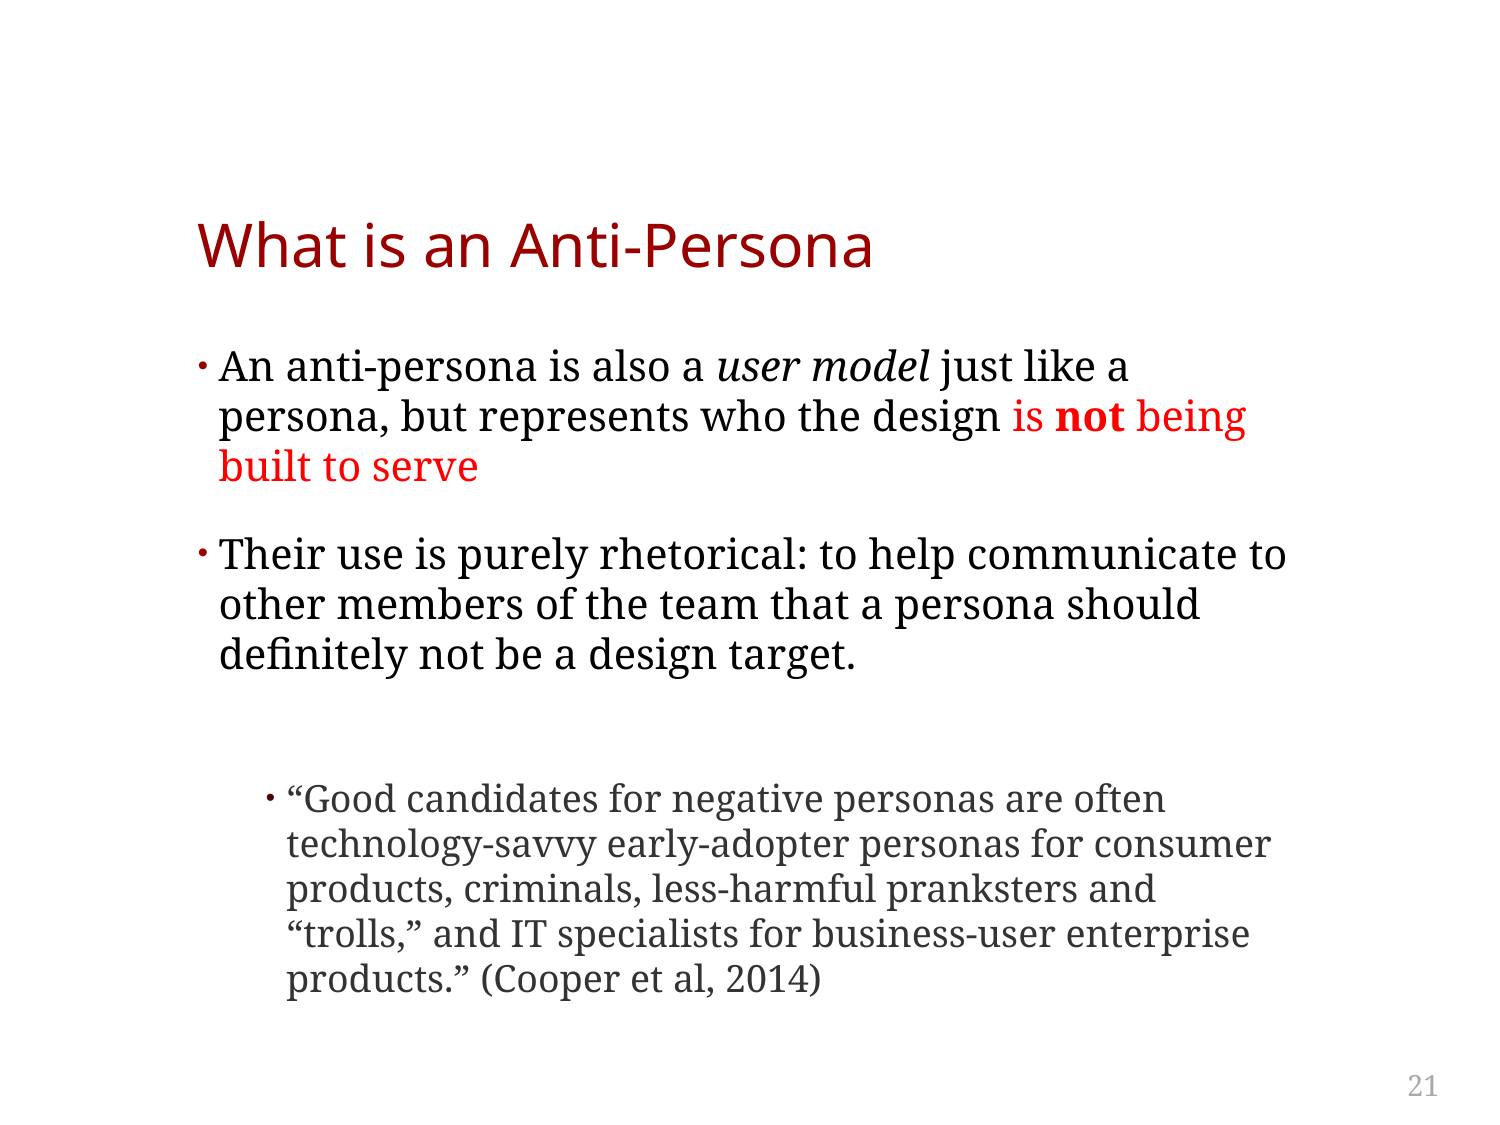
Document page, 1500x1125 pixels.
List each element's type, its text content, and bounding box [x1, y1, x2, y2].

slide_number 21 [1349, 1050, 1498, 1125]
title What is an Anti-Persona [190, 203, 1310, 337]
list An anti-persona is also a user model just like a persona, but represents who the design is not being built to serve Their use is purely rhetorical: to help communicate to other members of the team that a persona should definitely not be a design target. “Good candidates for negative personas are often technology-savvy early-adopter personas for consumer products, criminals, less-harmful pranksters and “trolls,” and IT specialists for business-user enterprise products.” (Cooper et al, 2014) [190, 337, 1310, 1125]
